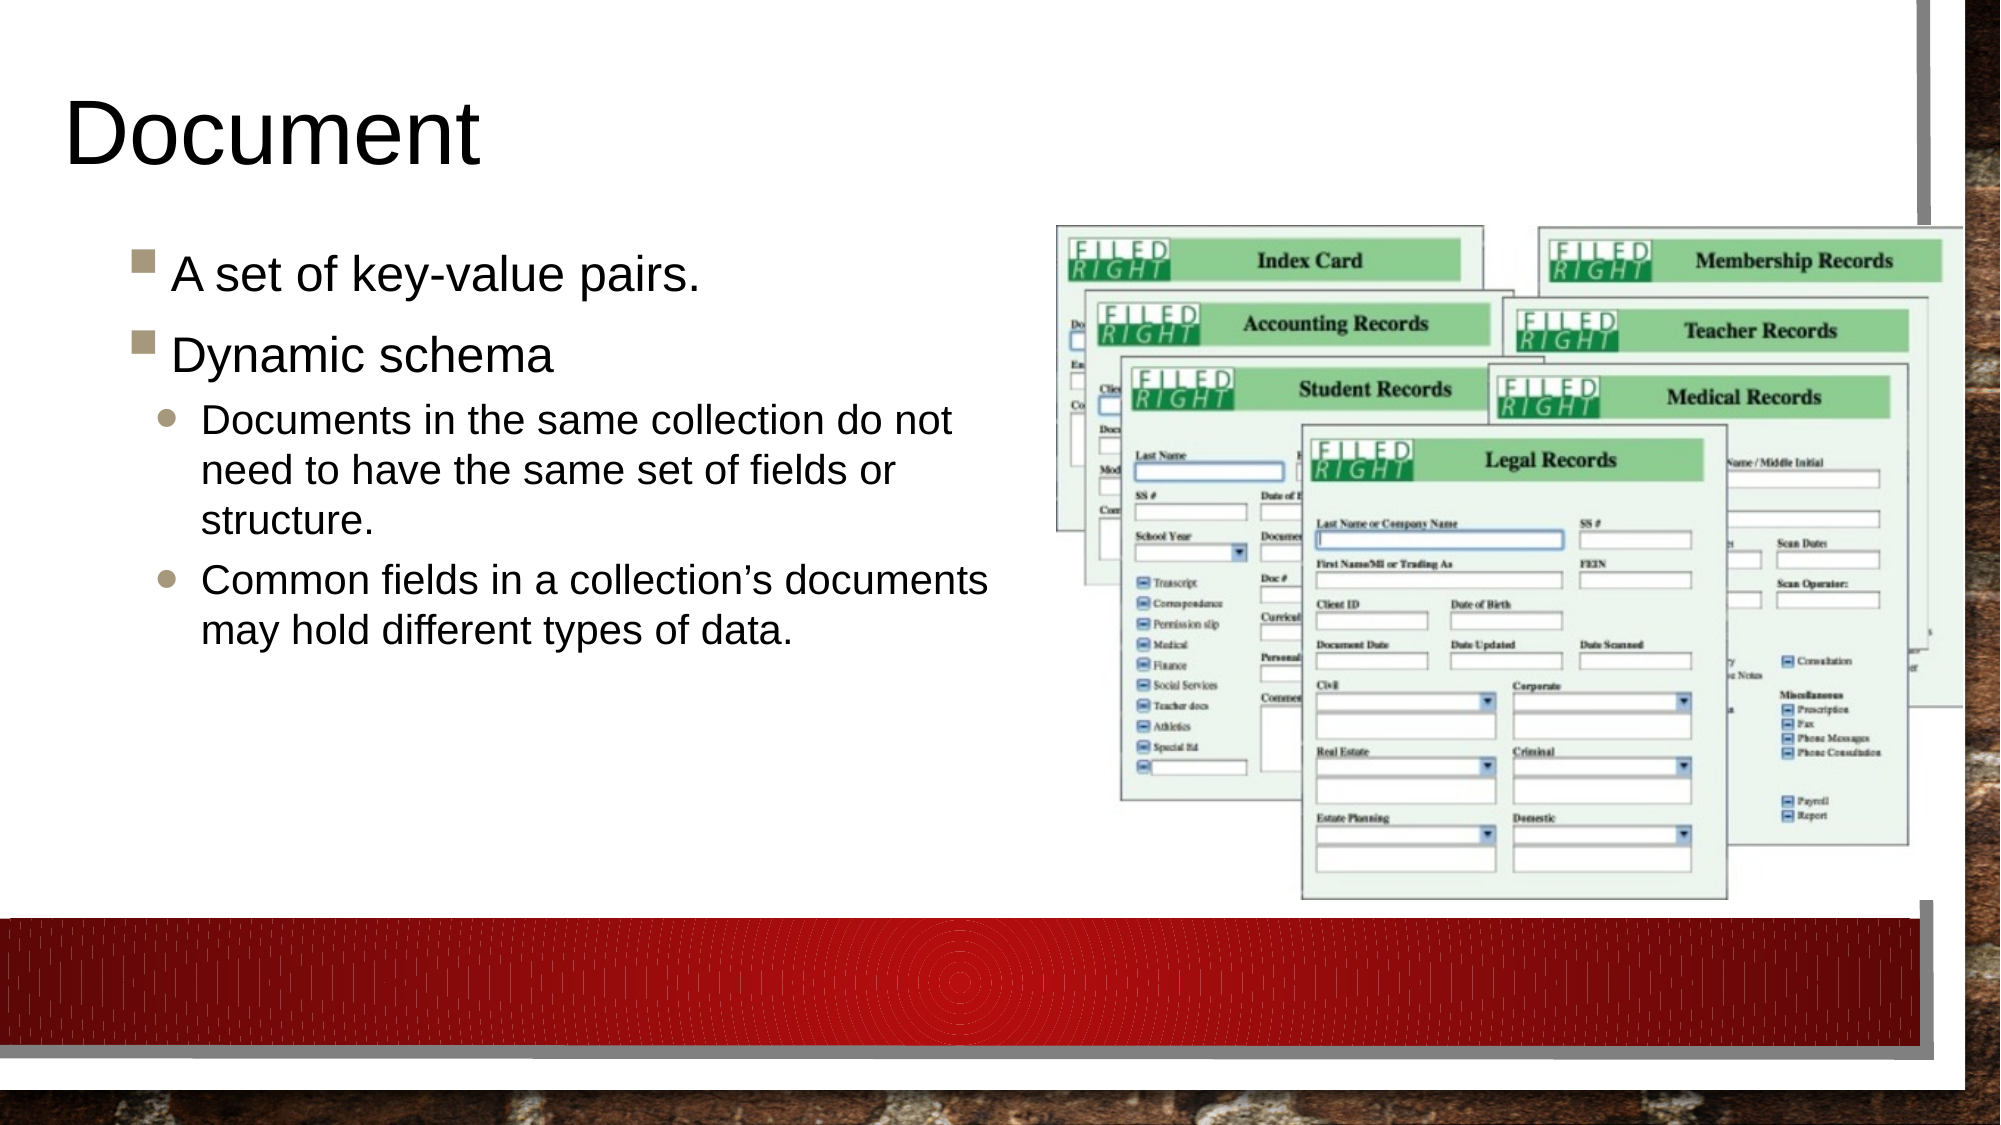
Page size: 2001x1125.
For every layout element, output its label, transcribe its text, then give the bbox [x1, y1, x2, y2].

list A set of key-value pairs. Dynamic schema Documents in the same collection do not need to have the same set of fields or structure. Common fields in a collection’s documents may hold different types of data. [110, 233, 1038, 1025]
picture [0, 0, 2000, 1125]
picture [1056, 225, 1963, 900]
title Document [48, 31, 1904, 240]
